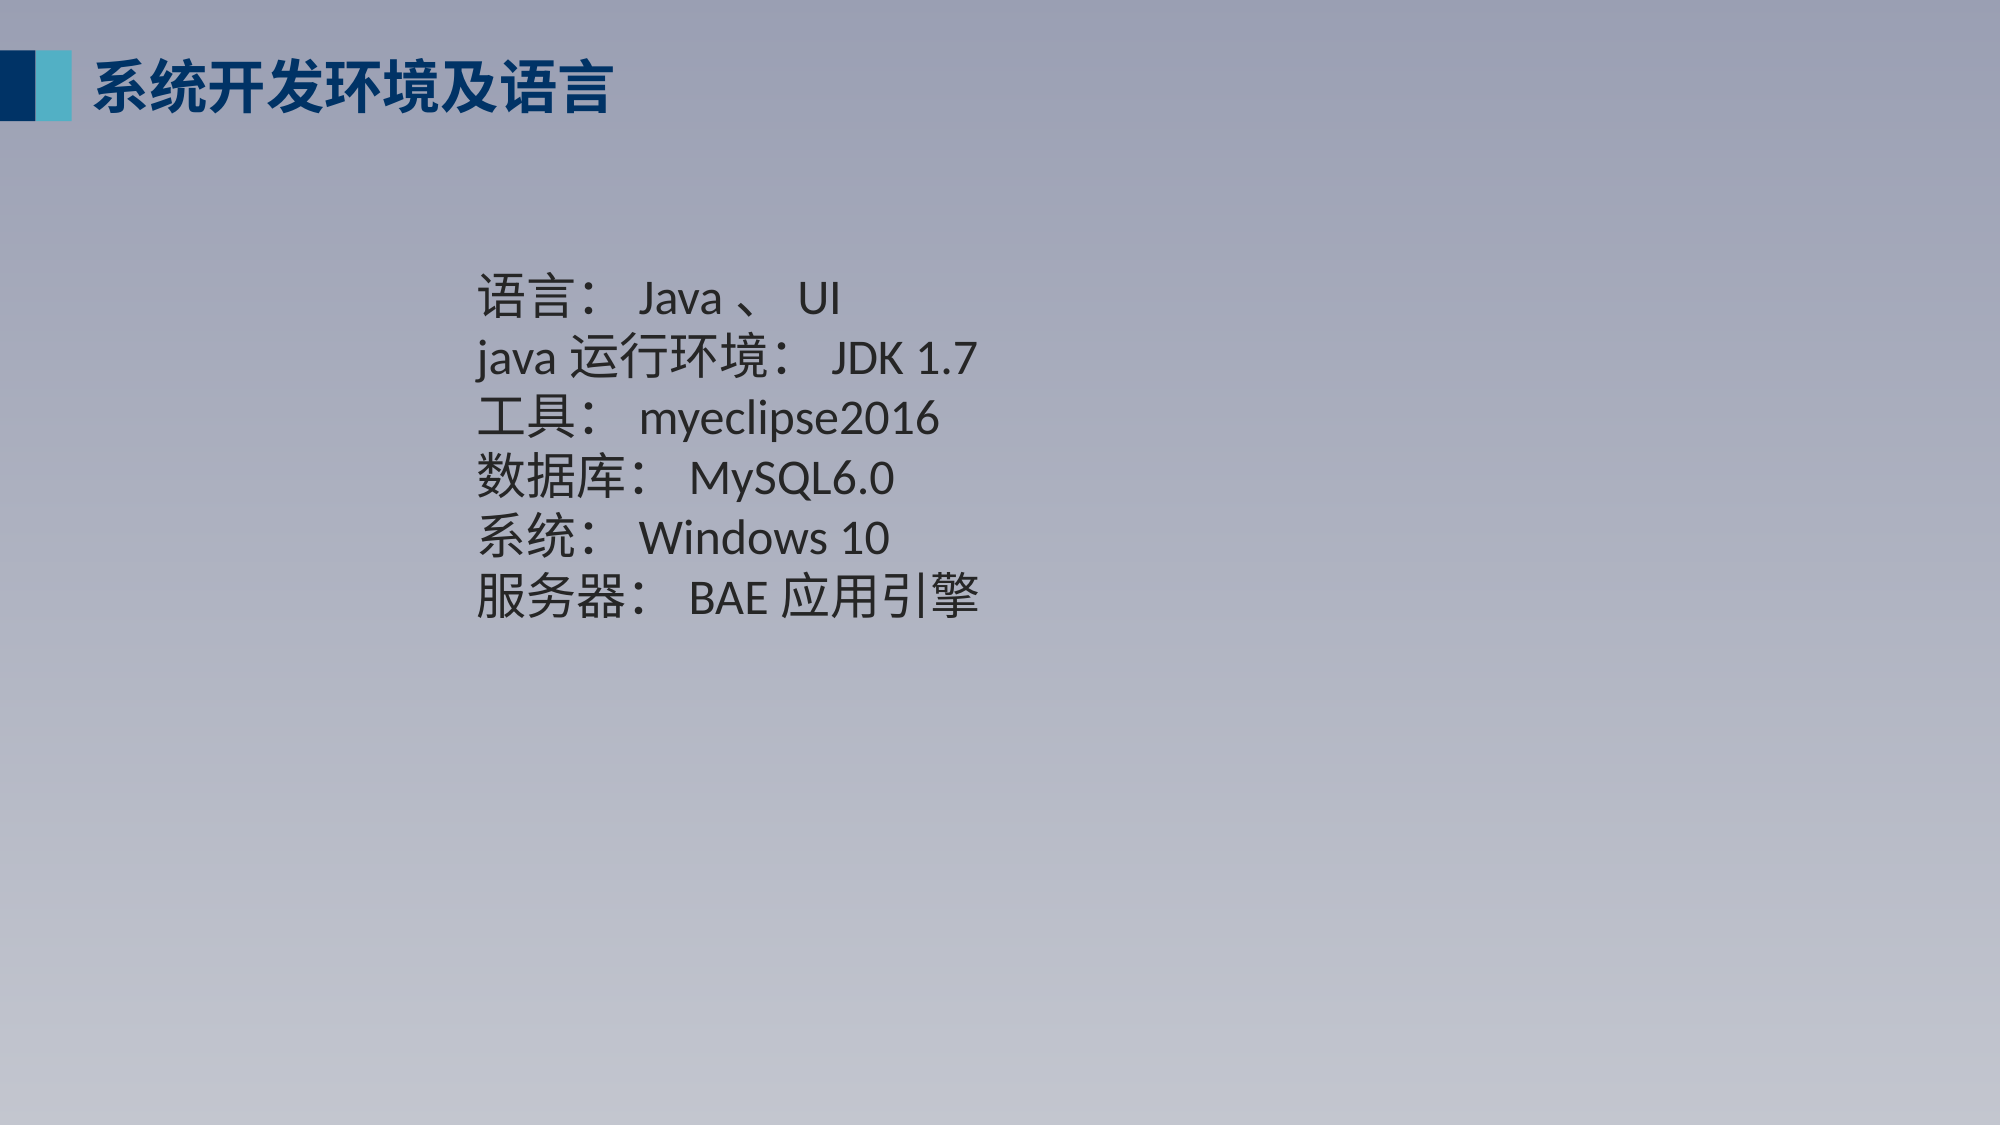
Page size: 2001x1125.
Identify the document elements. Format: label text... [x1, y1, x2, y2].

text_box [36, 50, 72, 122]
text_box 系统开发环境及语言 [76, 42, 806, 128]
text_box 语言：Java、UI java运行环境：JDK 1.7 工具：myeclipse2016 数据库：MySQL6.0 系统：Windows 10 服务器：BAE应用引擎 [461, 257, 1653, 692]
text_box [0, 50, 36, 122]
